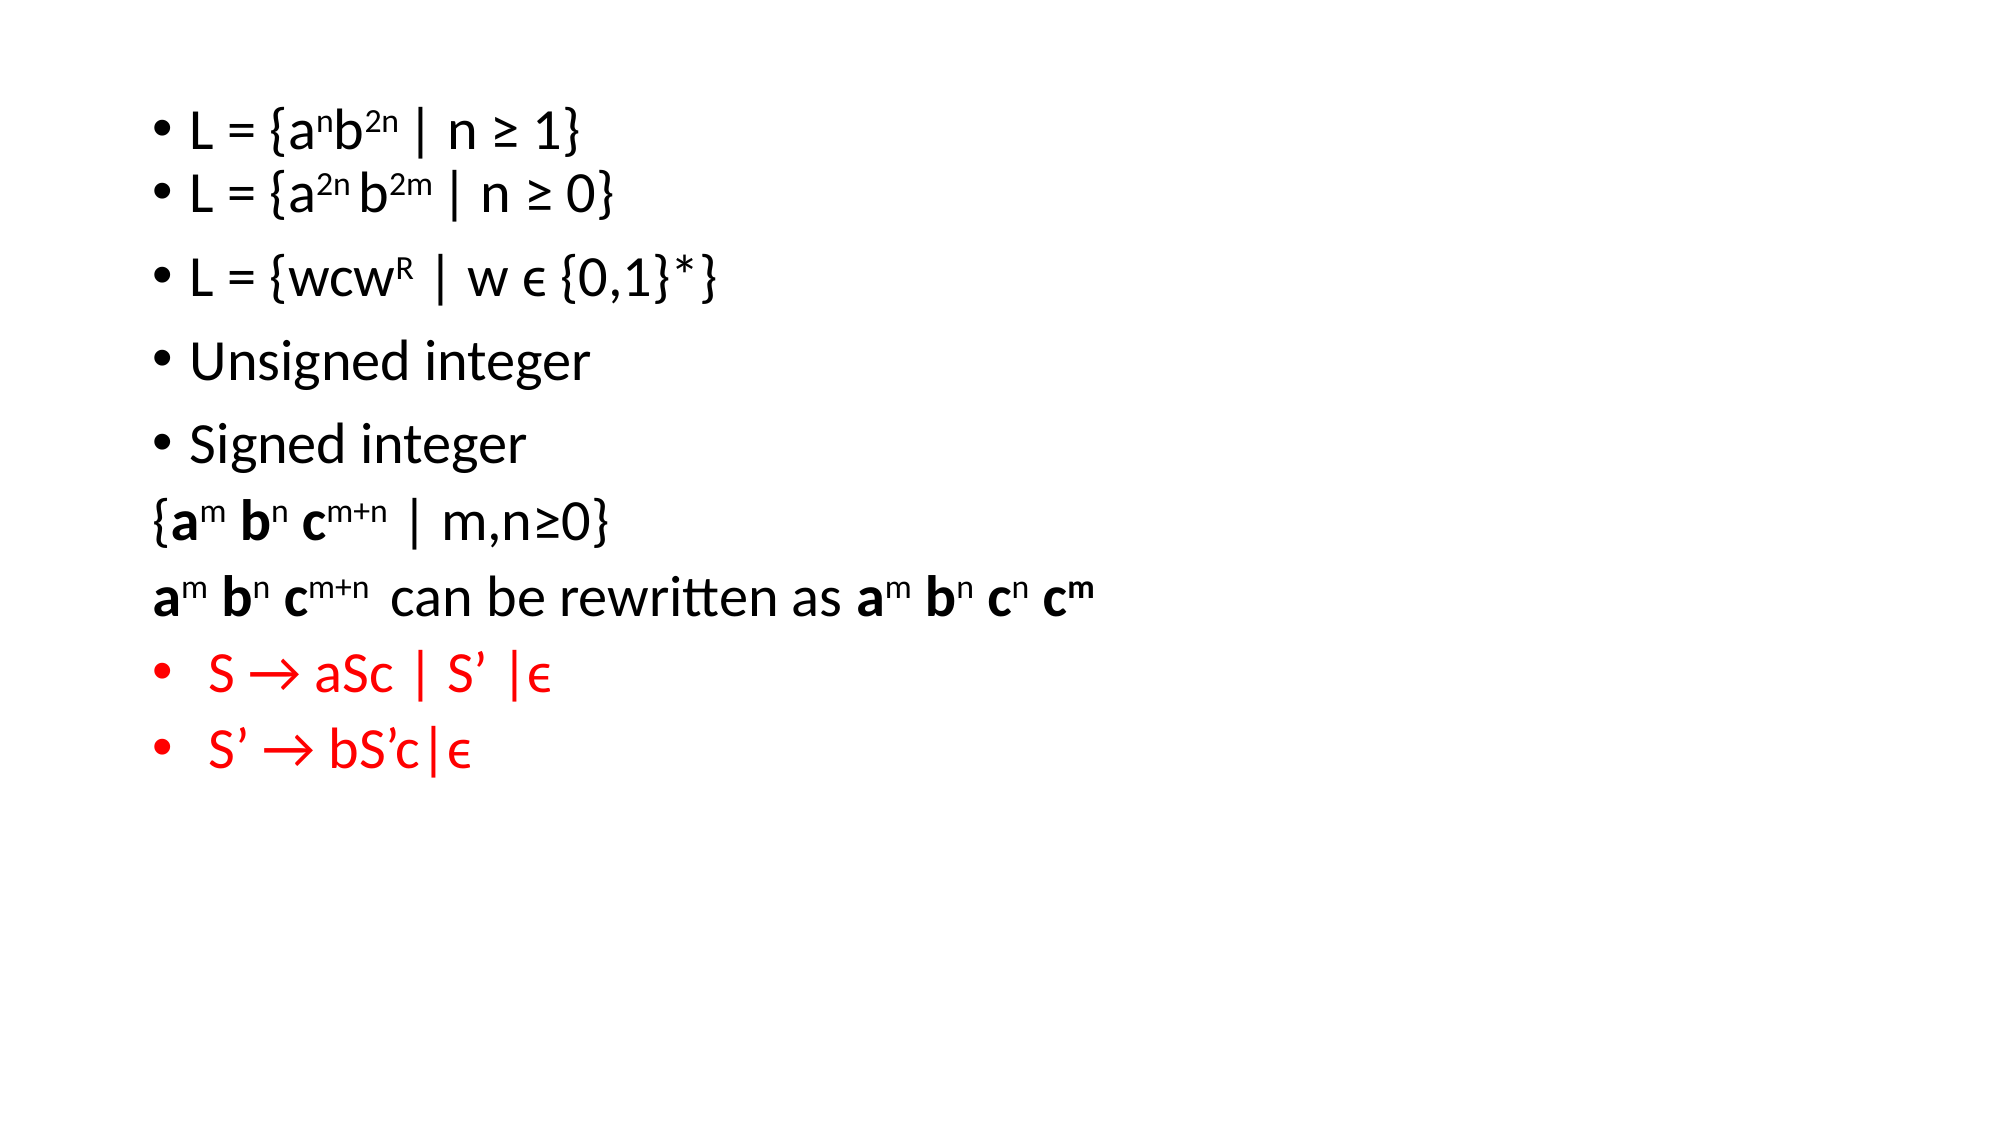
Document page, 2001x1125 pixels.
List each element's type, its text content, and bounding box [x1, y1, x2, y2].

list L = {anb2n | n ≥ 1} L = {a2n b2m | n ≥ 0} L = {wcwR | w ϵ {0,1}*} Unsigned integer Signed integer {am bn cm+n | m,n≥0} am bn cm+n can be rewritten as am bn cn cm S → aSc | S’ |ϵ S’ → bS’c|ϵ [137, 92, 1863, 1014]
